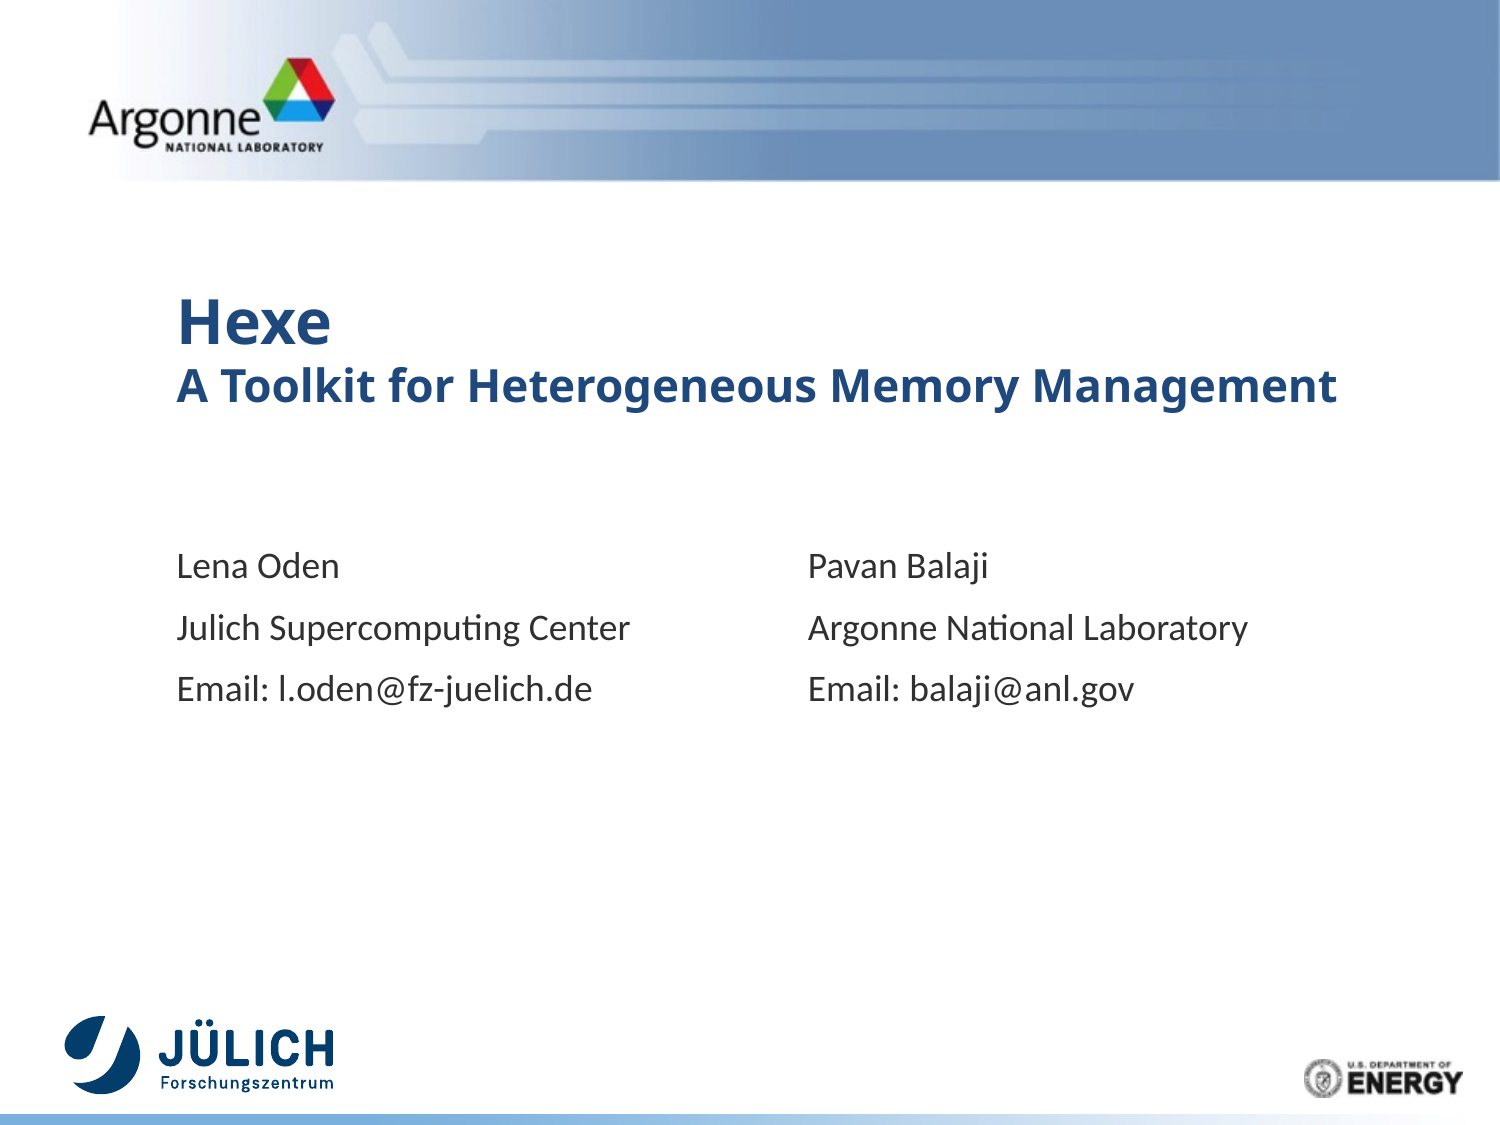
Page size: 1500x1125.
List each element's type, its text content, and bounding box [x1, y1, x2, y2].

subtitle Lena Oden Julich Supercomputing Center Email: l.oden@fz-juelich.de [161, 524, 701, 738]
picture [1304, 1059, 1463, 1098]
picture [0, 0, 1500, 182]
picture [0, 1114, 1500, 1125]
title Hexe A Toolkit for Heterogeneous Memory Management [161, 273, 1425, 450]
text_box Pavan Balaji Argonne National Laboratory Email: balaji@anl.gov [792, 524, 1332, 750]
